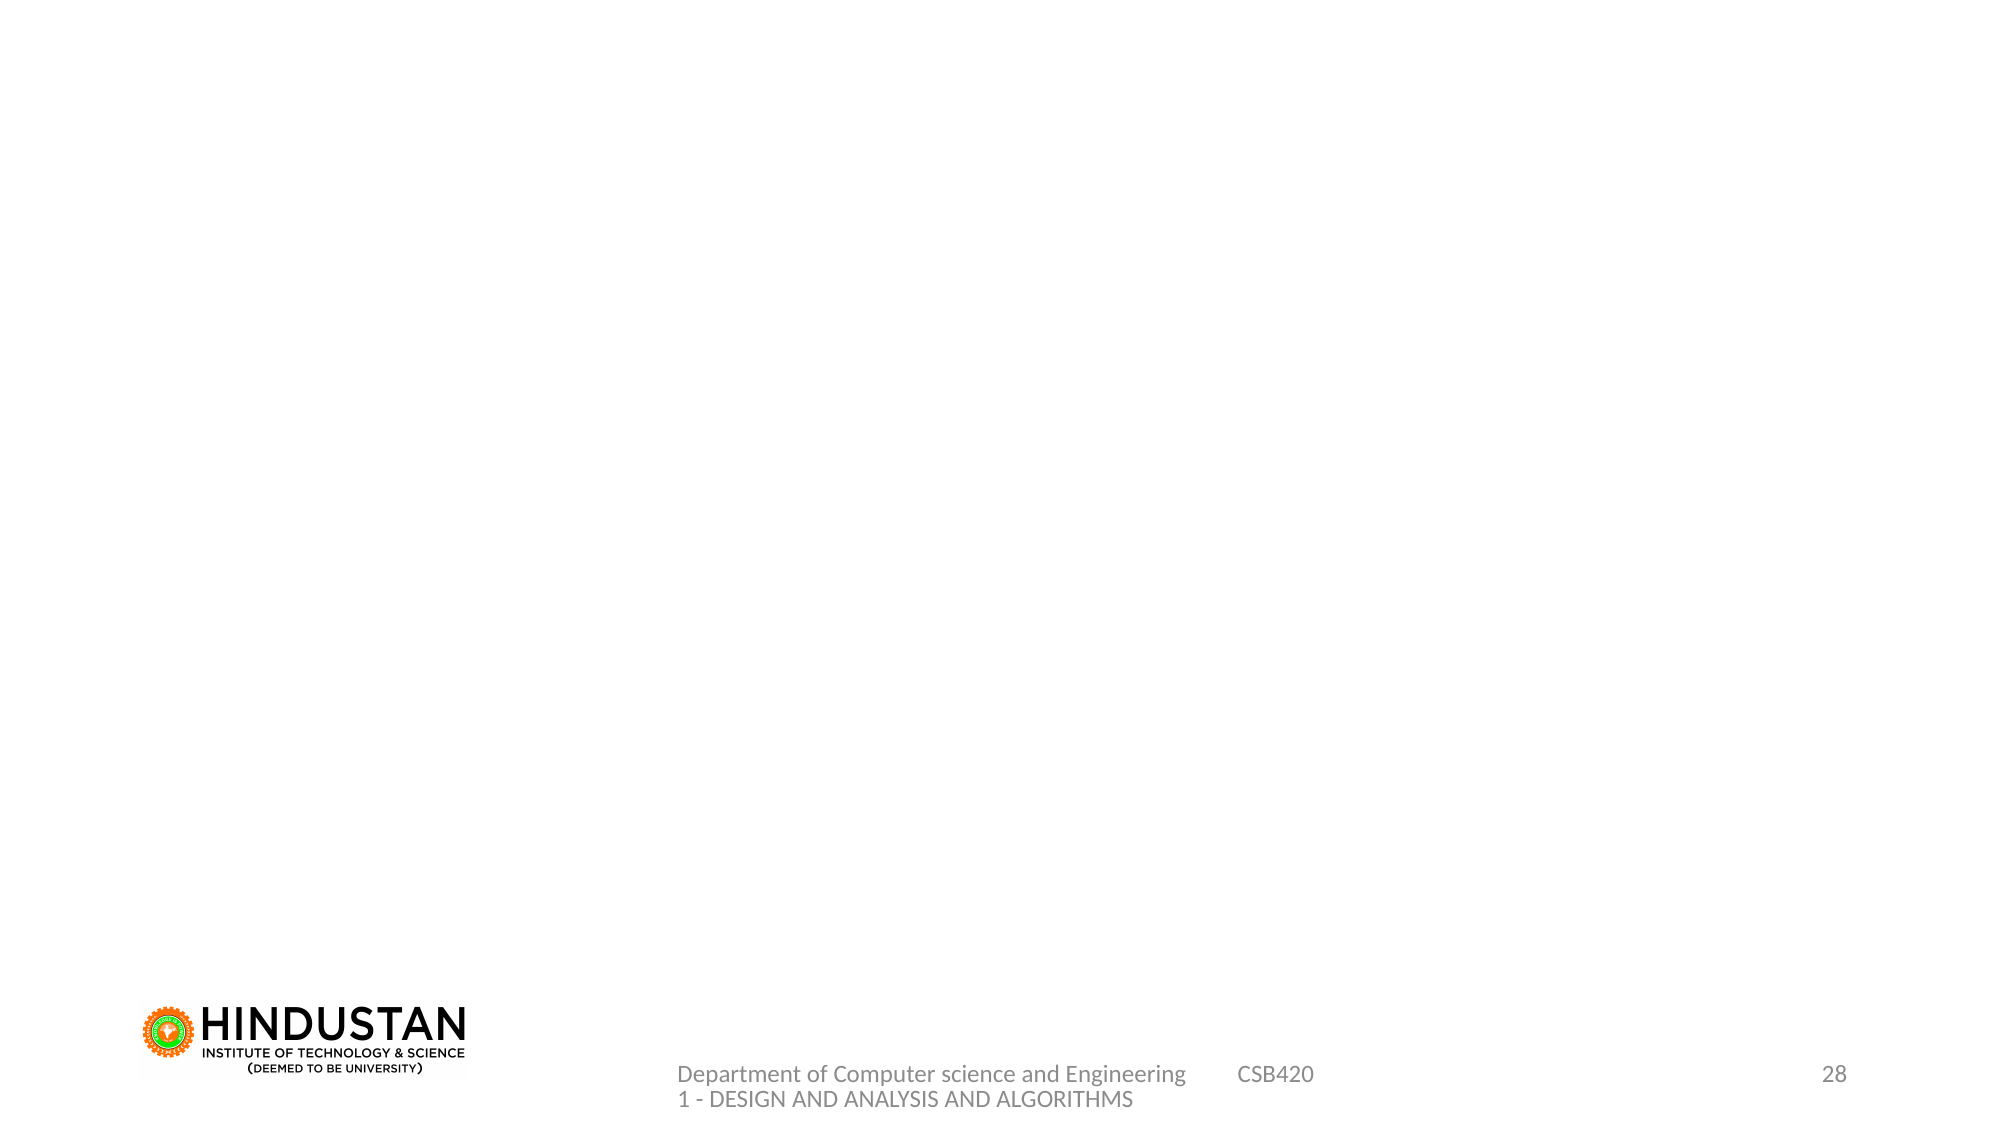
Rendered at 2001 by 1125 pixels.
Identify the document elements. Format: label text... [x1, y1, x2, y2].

picture [139, 1000, 468, 1081]
slide_number 28 [1412, 1042, 1863, 1103]
footer Department of Computer science and Engineering CSB4201 - DESIGN AND ANALYSIS AND ALGORITHMS [662, 1042, 1338, 1103]
